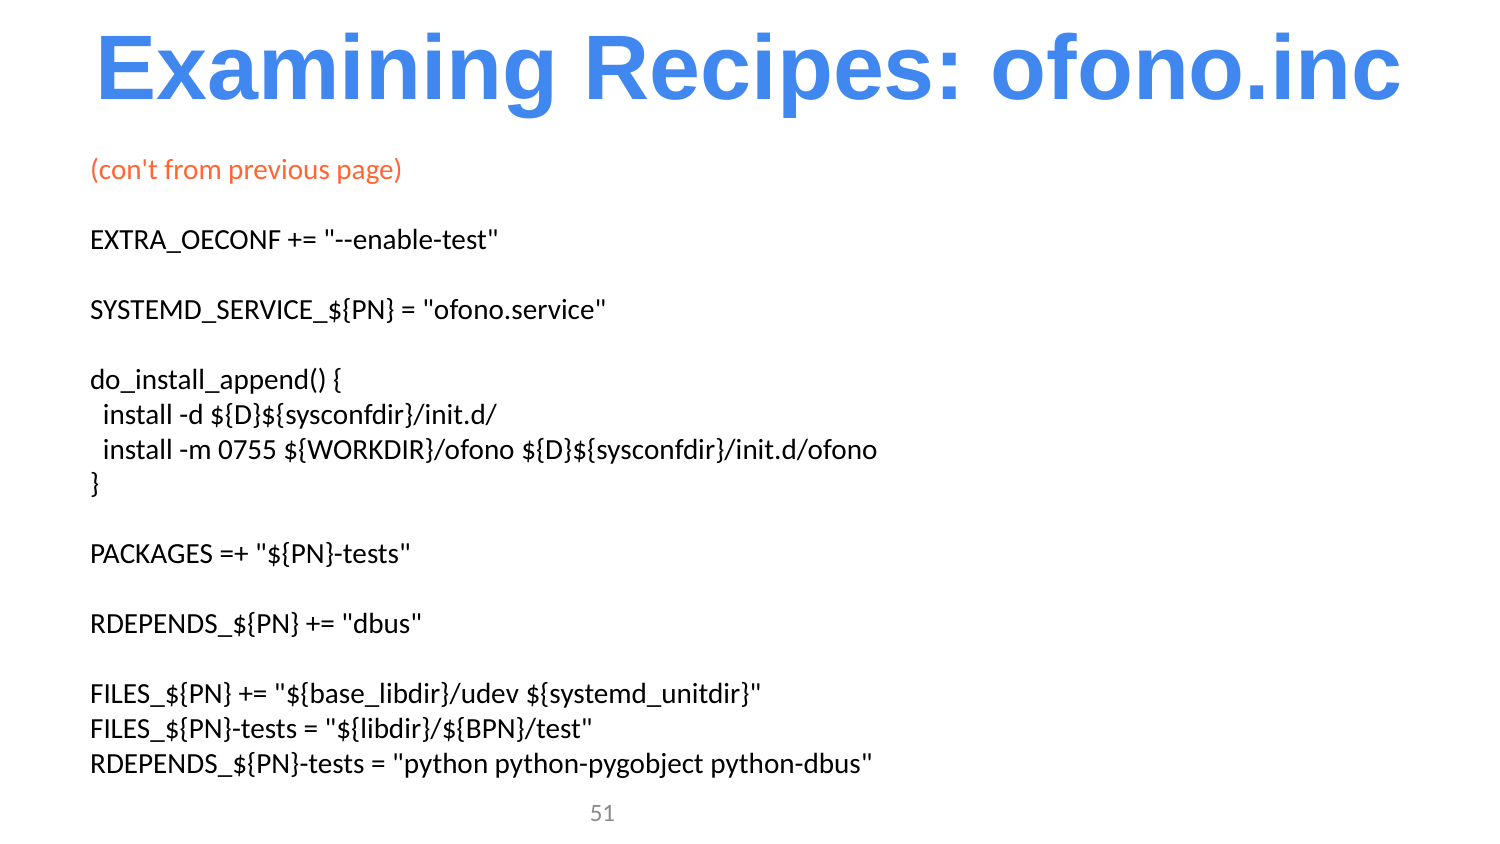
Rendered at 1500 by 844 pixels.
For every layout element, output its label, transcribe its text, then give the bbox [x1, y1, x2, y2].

text_box Examining Recipes: ofono.inc [75, 10, 1425, 115]
text_box ‹#› [475, 782, 631, 827]
text_box (con't from previous page) EXTRA_OECONF += "--enable-test" SYSTEMD_SERVICE_${PN} = "ofono.service" do_install_append() { install -d ${D}${sysconfdir}/init.d/ install -m 0755 ${WORKDIR}/ofono ${D}${sysconfdir}/init.d/ofono } PACKAGES =+ "${PN}-tests" RDEPENDS_${PN} += "dbus" FILES_${PN} += "${base_libdir}/udev ${systemd_unitdir}" FILES_${PN}-tests = "${libdir}/${BPN}/test" RDEPENDS_${PN}-tests = "python python-pygobject python-dbus" [75, 142, 1425, 806]
